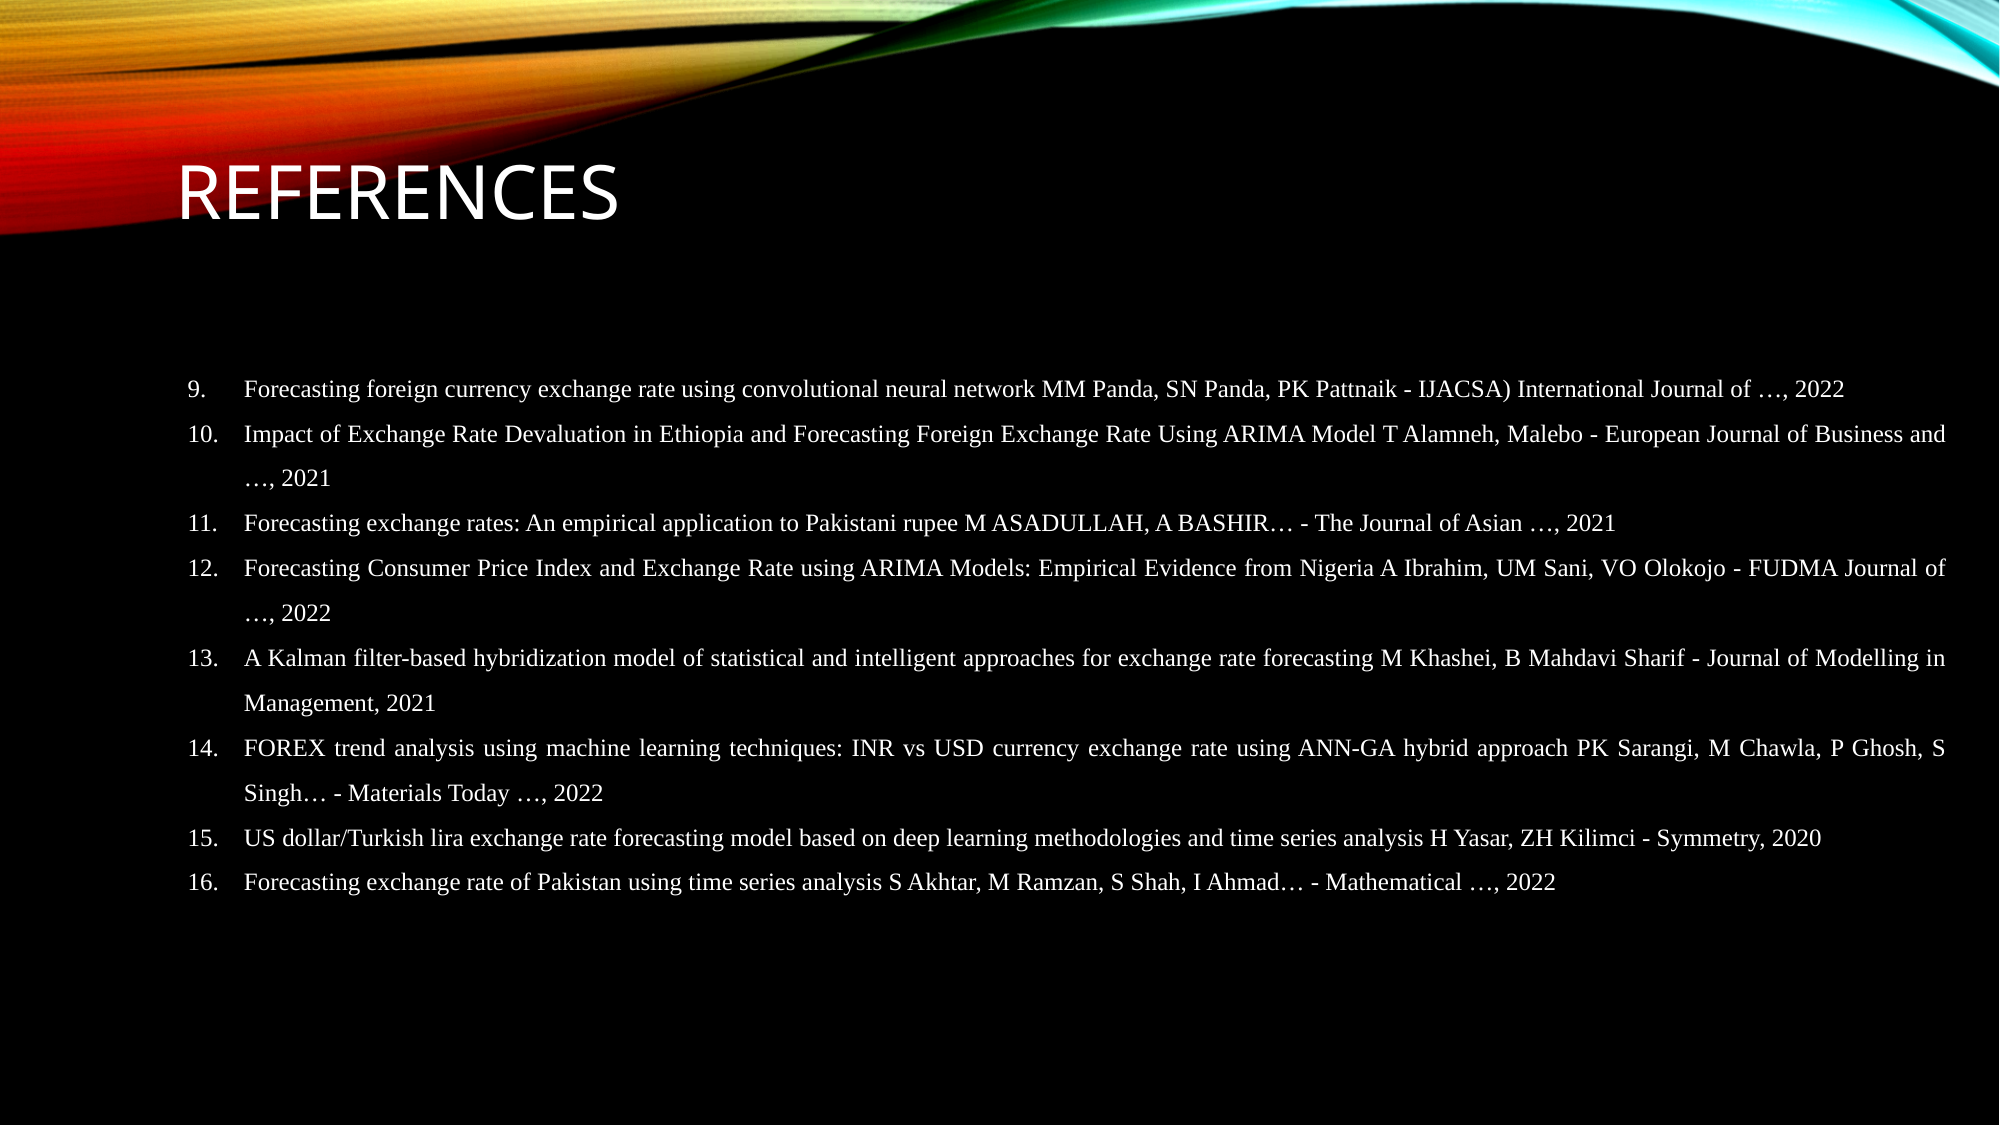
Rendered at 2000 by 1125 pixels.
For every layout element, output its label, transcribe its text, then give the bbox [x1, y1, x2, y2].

picture [0, 0, 2000, 237]
text_box REFERENCES [161, 137, 717, 242]
text_box Forecasting foreign currency exchange rate using convolutional neural network MM Panda, SN Panda, PK Pattnaik - IJACSA) International Journal of …, 2022 Impact of Exchange Rate Devaluation in Ethiopia and Forecasting Foreign Exchange Rate Using ARIMA Model T Alamneh, Malebo - European Journal of Business and …, 2021 Forecasting exchange rates: An empirical application to Pakistani rupee M ASADULLAH, A BASHIR… - The Journal of Asian …, 2021 Forecasting Consumer Price Index and Exchange Rate using ARIMA Models: Empirical Evidence from Nigeria A Ibrahim, UM Sani, VO Olokojo - FUDMA Journal of …, 2022 A Kalman filter-based hybridization model of statistical and intelligent approaches for exchange rate forecasting M Khashei, B Mahdavi Sharif - Journal of Modelling in Management, 2021 FOREX trend analysis using machine learning techniques: INR vs USD currency exchange rate using ANN-GA hybrid approach PK Sarangi, M Chawla, P Ghosh, S Singh… - Materials Today …, 2022 US dollar/Turkish lira exchange rate forecasting model based on deep learning methodologies and time series analysis H Yasar, ZH Kilimci - Symmetry, 2020 Forecasting exchange rate of Pakistan using time series analysis S Akhtar, M Ramzan, S Shah, I Ahmad… - Mathematical …, 2022 [172, 349, 1981, 971]
